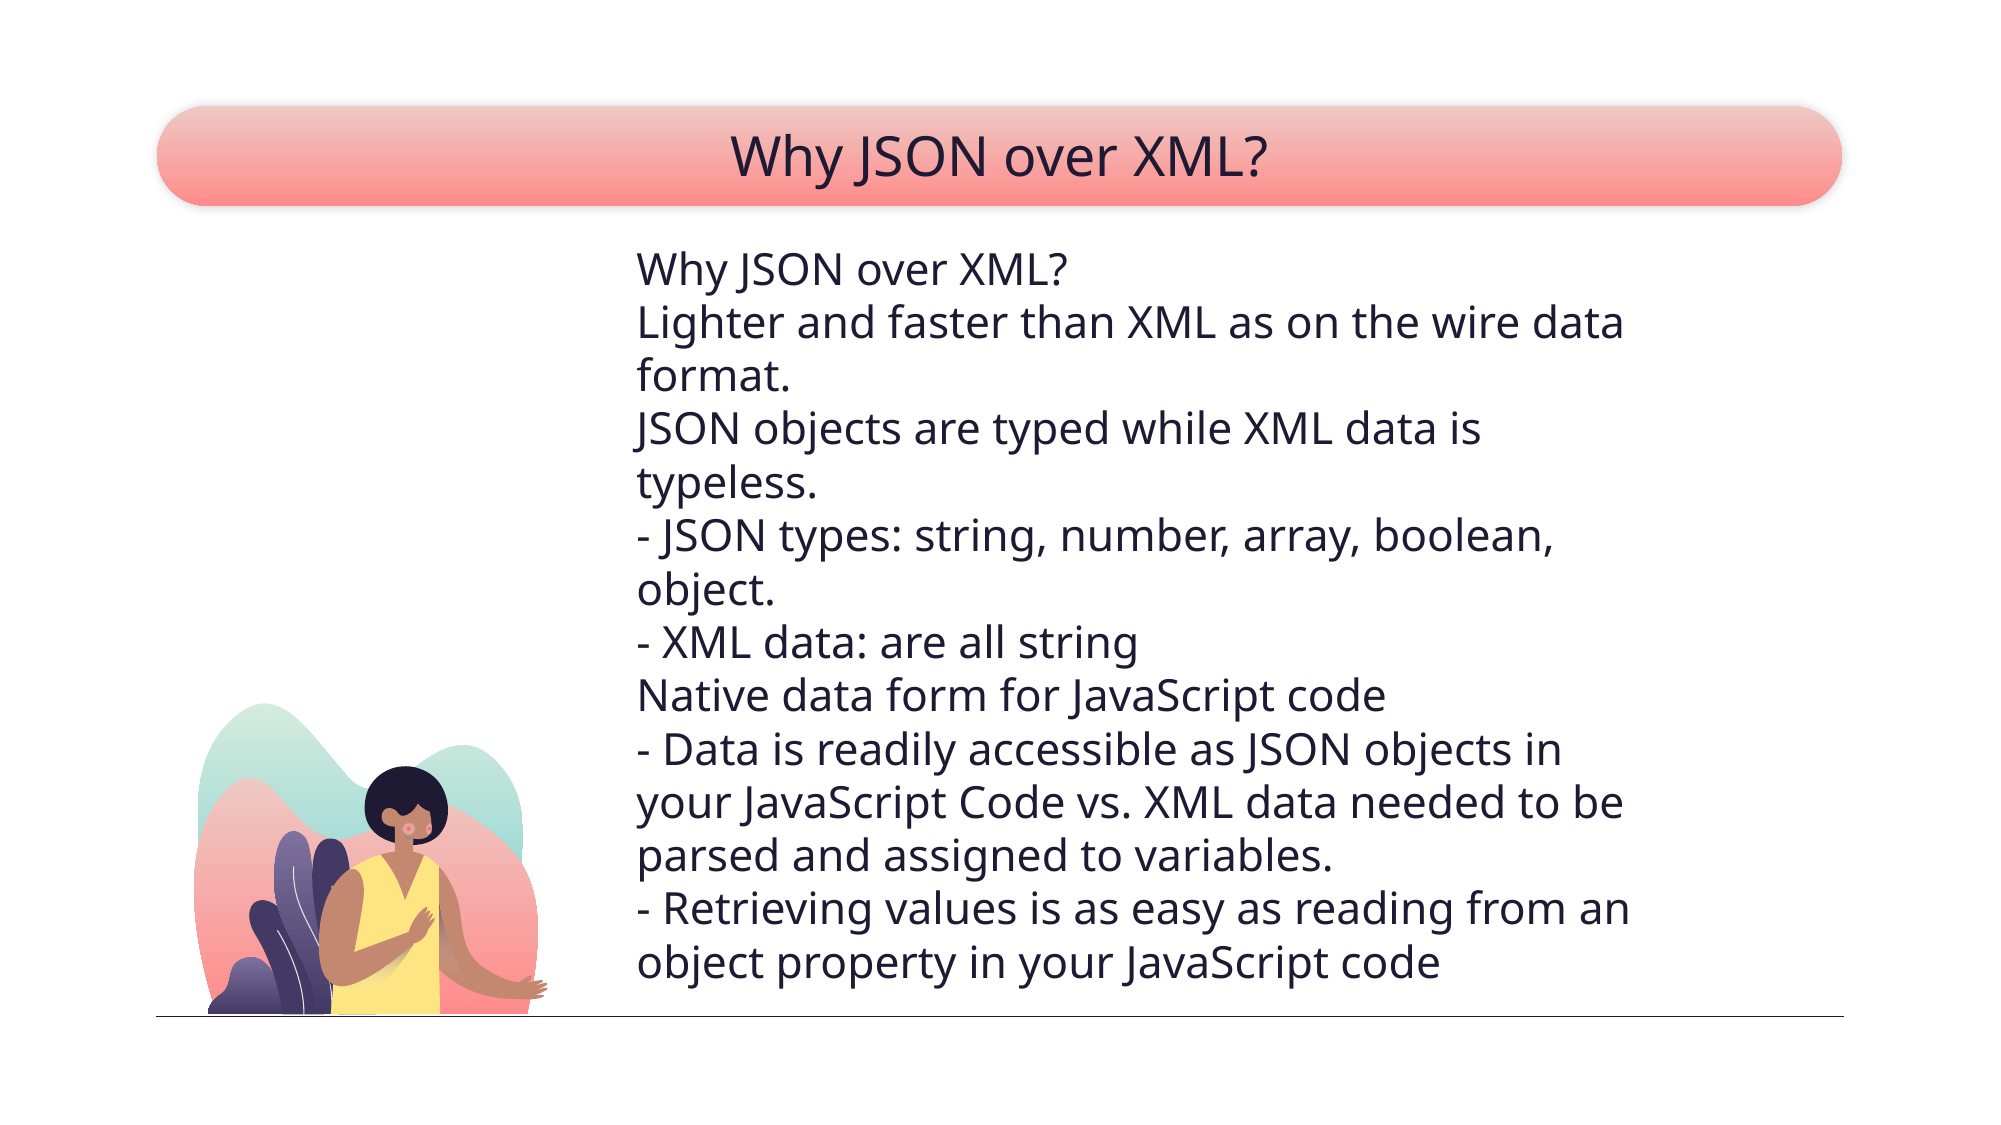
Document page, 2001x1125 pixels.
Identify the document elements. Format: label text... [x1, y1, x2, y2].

title Why JSON over XML? [435, 104, 1565, 205]
text_box Why JSON over XML? Lighter and faster than XML as on the wire data format. JSON objects are typed while XML data is typeless. - JSON types: string, number, array, boolean, object. - XML data: are all string Native data form for JavaScript code - Data is readily accessible as JSON objects in your JavaScript Code vs. XML data needed to be parsed and assigned to variables. - Retrieving values is as easy as reading from an object property in your JavaScript code [621, 233, 1655, 995]
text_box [164, 703, 557, 1016]
